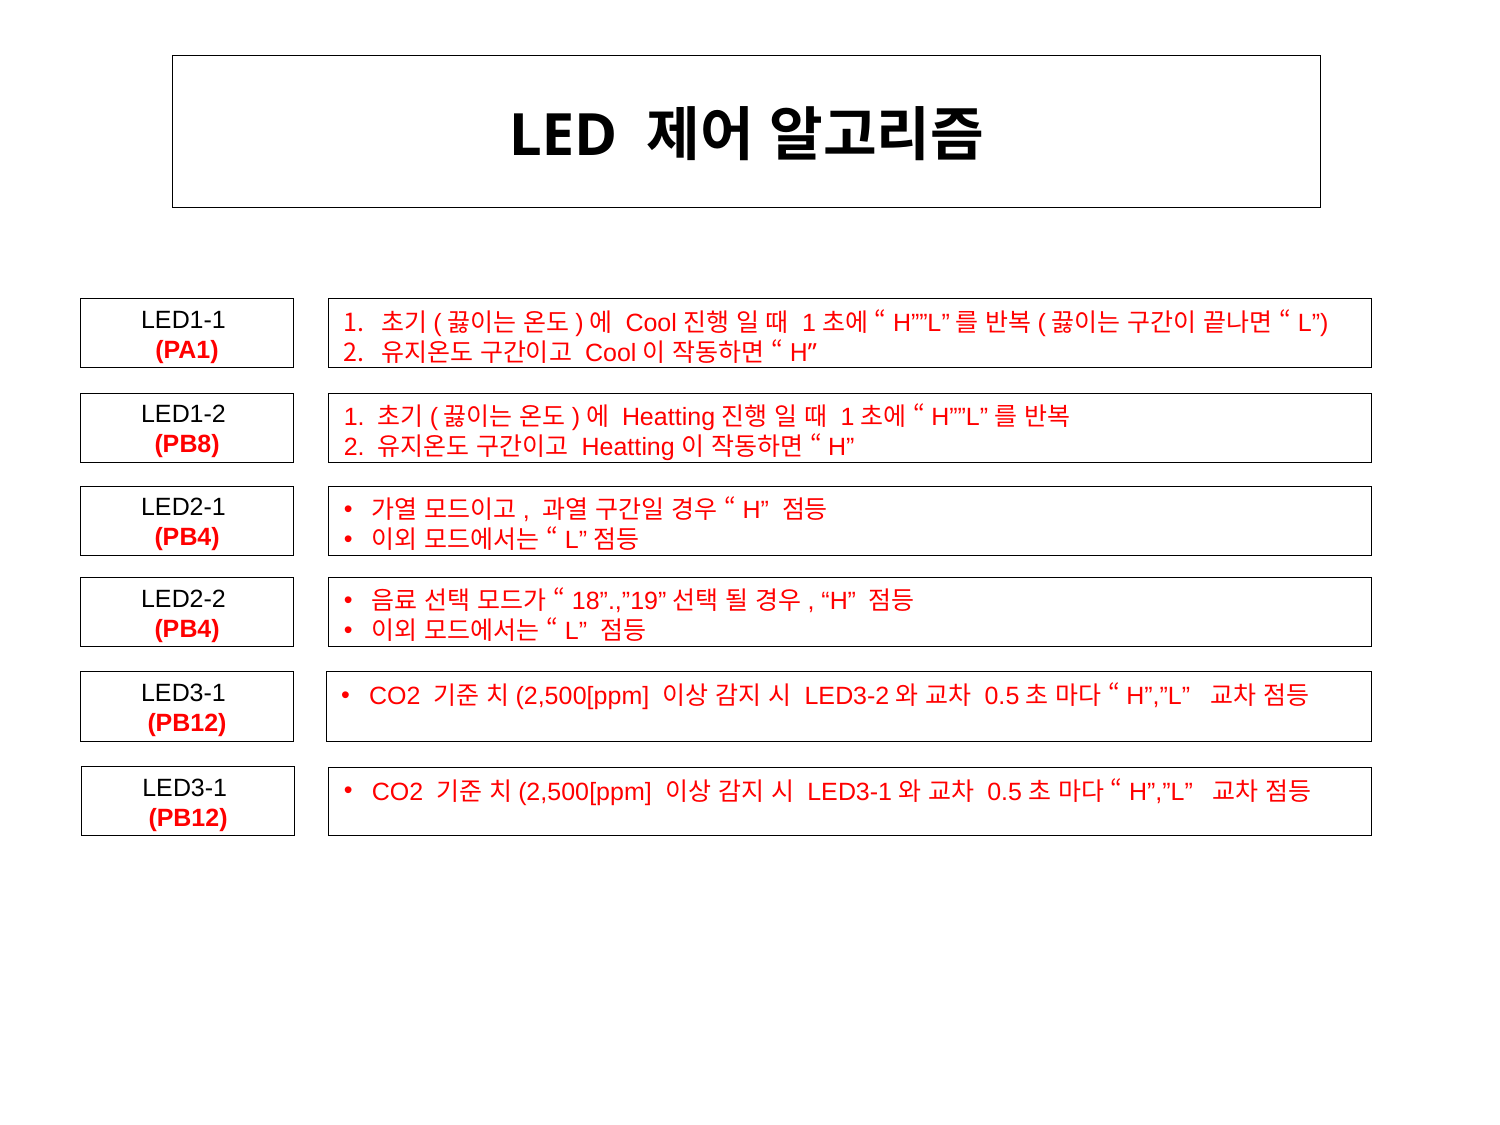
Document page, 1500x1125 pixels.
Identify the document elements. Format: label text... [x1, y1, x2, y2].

text_box 1. 초기(끓이는 온도)에 Heatting진행 일 때 1초에 “H””L”를 반복 2. 유지온도 구간이고 Heatting이 작동하면 “H” [328, 393, 1372, 463]
text_box 음료 선택 모드가 “18”.,”19”선택 될 경우, “H” 점등 이외 모드에서는 “L” 점등 [328, 577, 1372, 647]
text_box LED 제어 알고리즘 [172, 55, 1321, 208]
text_box LED3-1 (PB12) [81, 766, 295, 836]
text_box CO2 기준 치(2,500[ppm] 이상 감지 시 LED3-2와 교차 0.5초 마다 “H”,”L” 교차 점등 [326, 671, 1372, 742]
text_box CO2 기준 치(2,500[ppm] 이상 감지 시 LED3-1와 교차 0.5초 마다 “H”,”L” 교차 점등 [328, 767, 1372, 836]
text_box 가열 모드이고, 과열 구간일 경우 “H” 점등 이외 모드에서는 “L”점등 [328, 486, 1372, 556]
text_box LED2-2 (PB4) [80, 577, 294, 647]
text_box LED1-1 (PA1) [80, 298, 294, 368]
text_box 초기(끓이는 온도)에 Cool진행 일 때 1초에 “H””L”를 반복(끓이는 구간이 끝나면 “L”) 유지온도 구간이고 Cool이 작동하면 “H” [328, 298, 1372, 368]
text_box LED1-2 (PB8) [80, 393, 294, 463]
text_box LED3-1 (PB12) [80, 671, 294, 742]
text_box LED2-1 (PB4) [80, 486, 294, 556]
